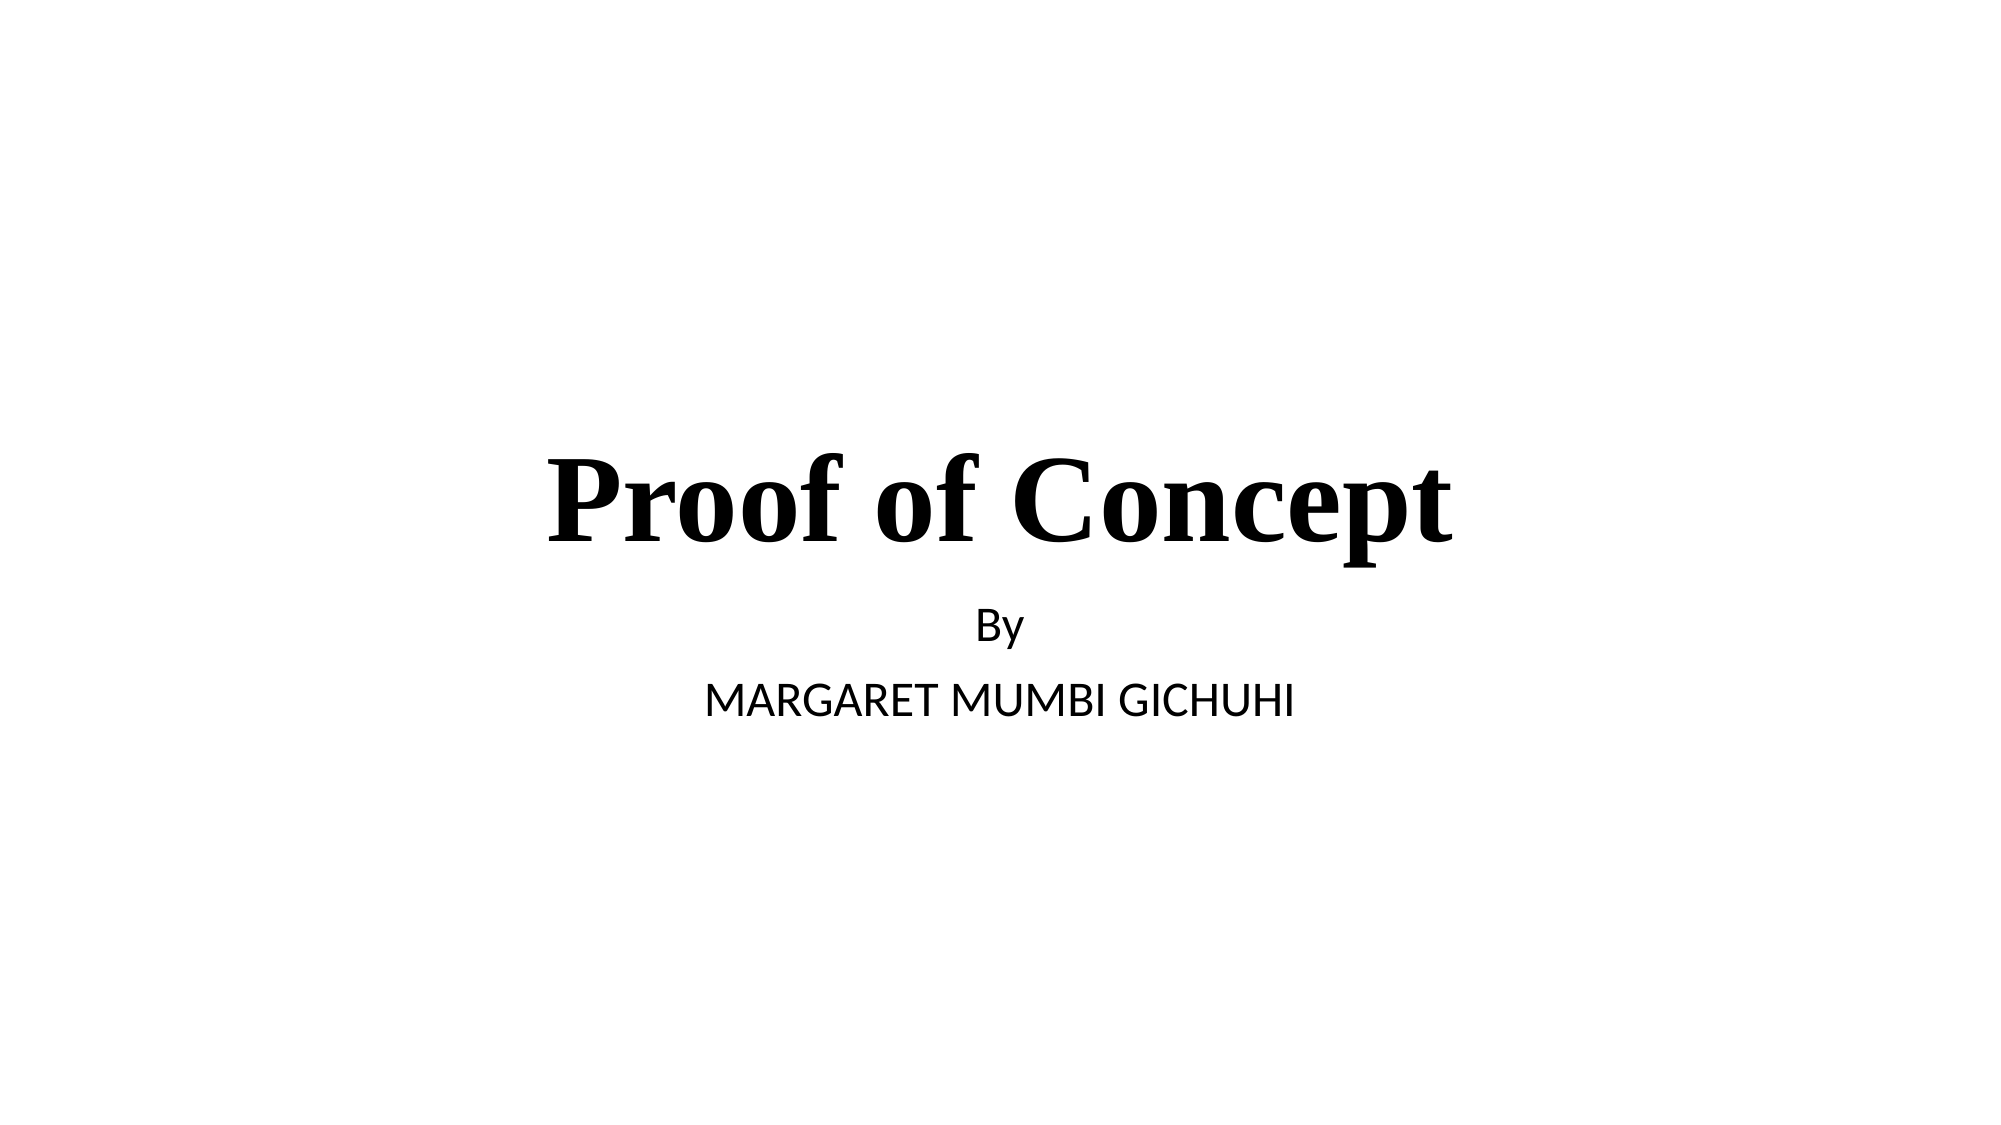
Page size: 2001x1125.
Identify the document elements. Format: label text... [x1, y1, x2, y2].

title Proof of Concept [249, 184, 1750, 576]
subtitle By MARGARET MUMBI GICHUHI [249, 590, 1750, 863]
